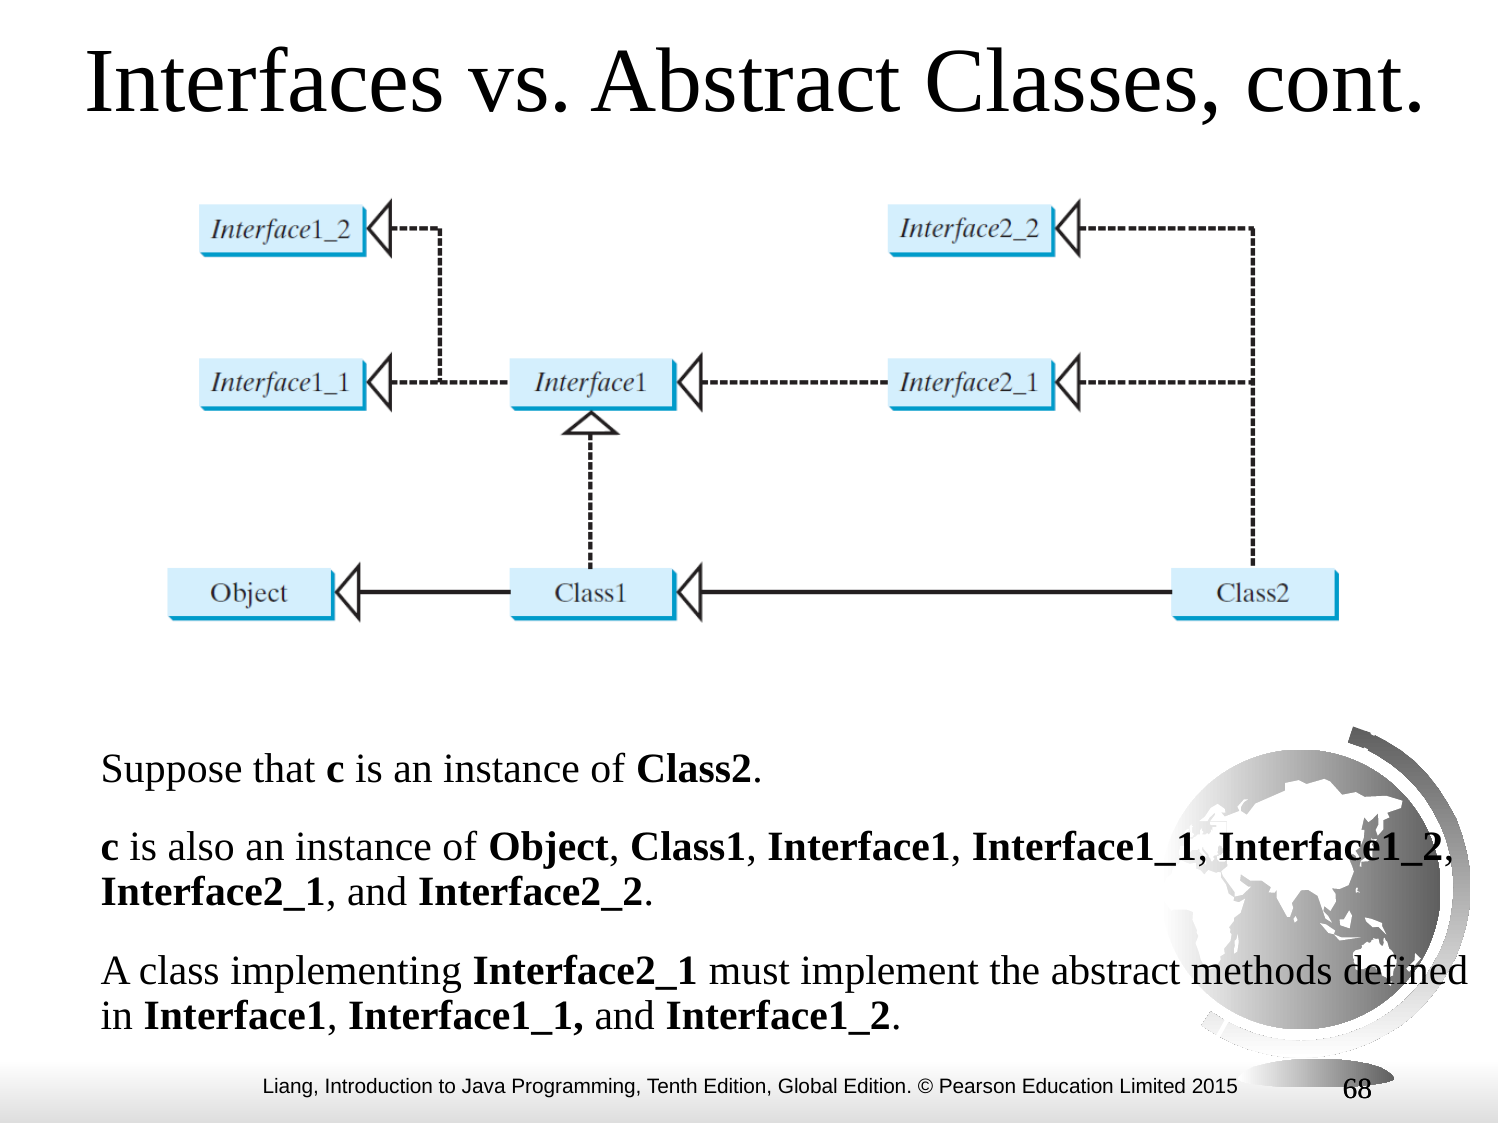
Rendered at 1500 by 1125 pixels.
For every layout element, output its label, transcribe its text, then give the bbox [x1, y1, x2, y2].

list Suppose that c is an instance of Class2. c is also an instance of Object, Class1, Interface1, Interface1_1, Interface1_2, Interface2_1, and Interface2_2. A class implementing Interface2_1 must implement the abstract methods defined in Interface1, Interface1_1, and Interface1_2. [66, 739, 1500, 1013]
text_box 68 [1074, 1049, 1388, 1125]
picture [136, 176, 1351, 627]
title Interfaces vs. Abstract Classes, cont. [37, 24, 1475, 125]
